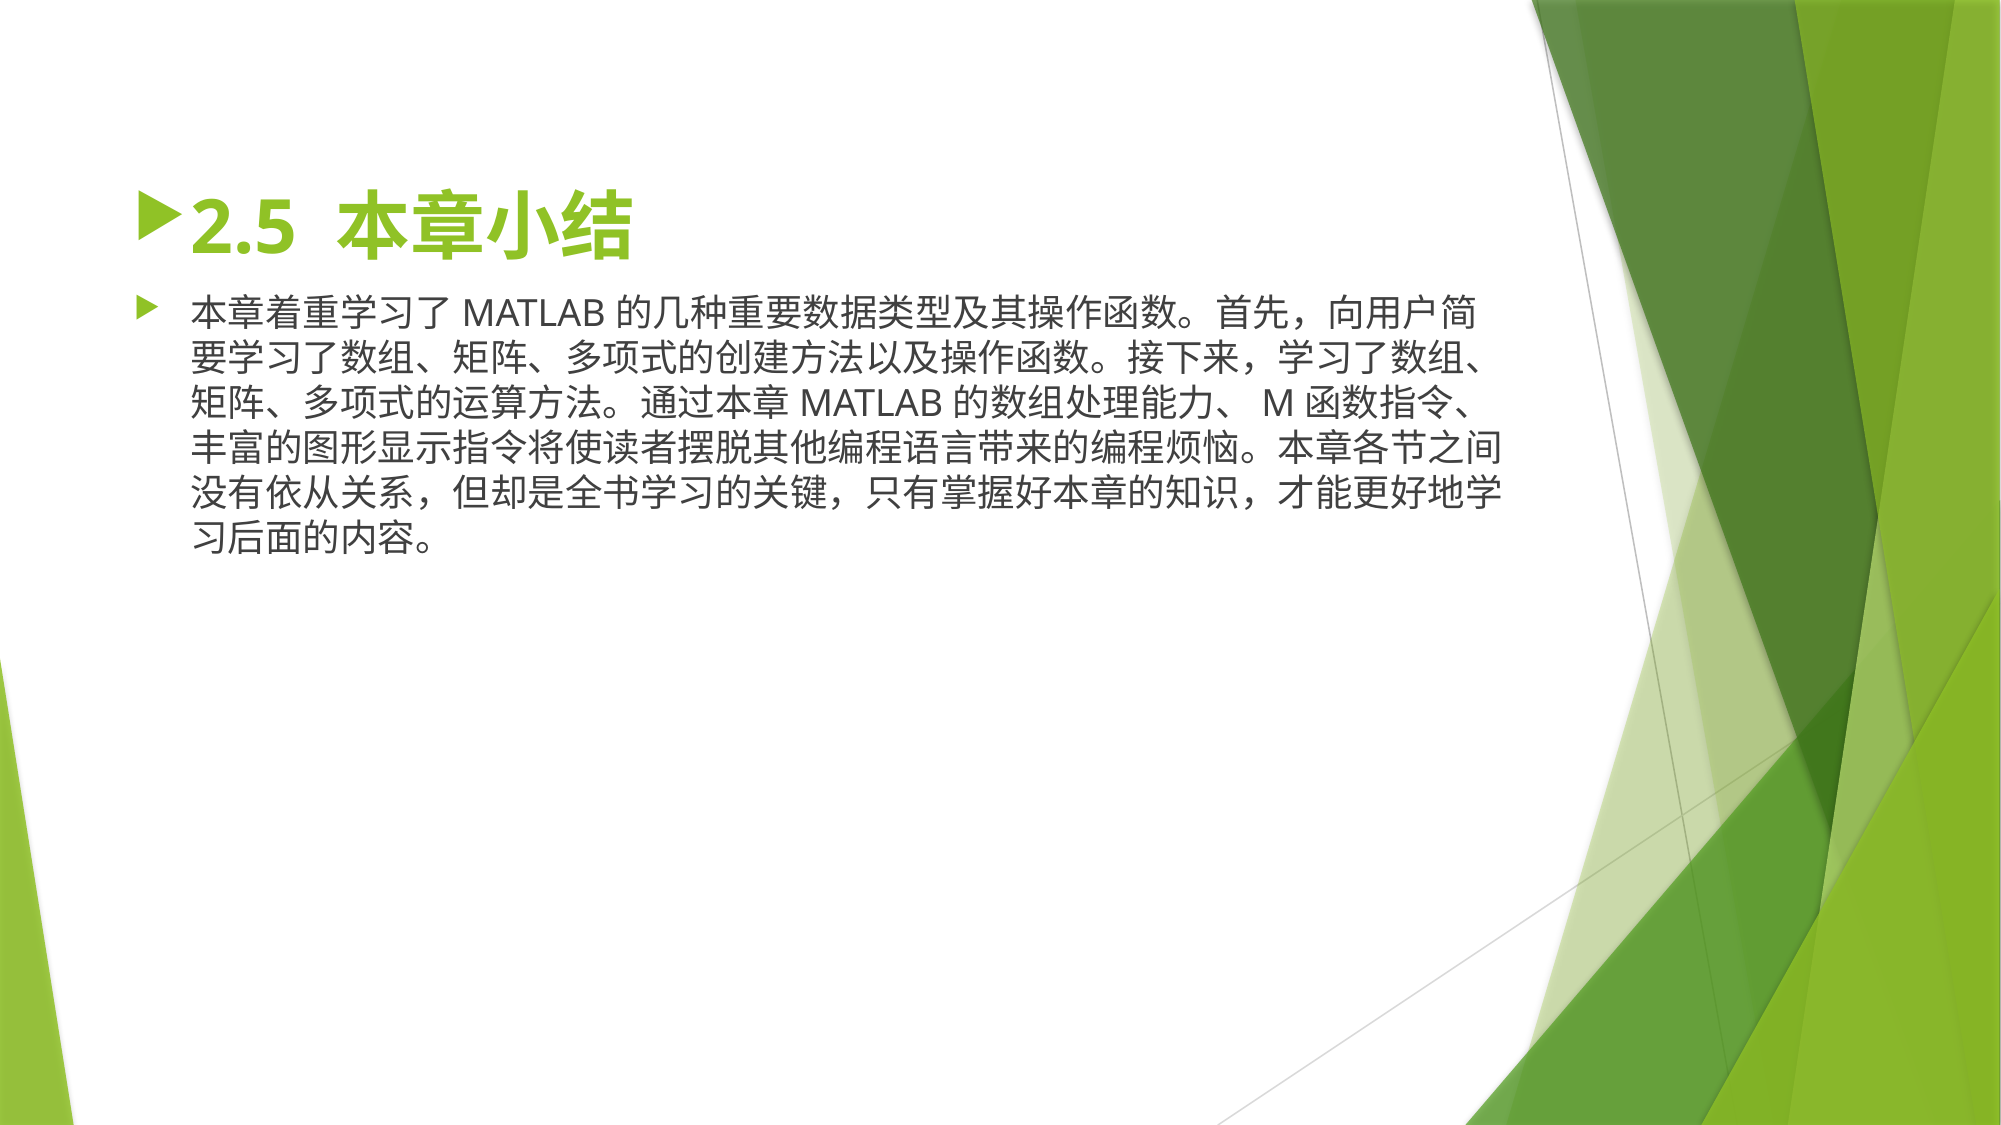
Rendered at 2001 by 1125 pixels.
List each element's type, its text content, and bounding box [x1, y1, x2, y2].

list 2.5 本章小结 本章着重学习了MATLAB的几种重要数据类型及其操作函数。首先，向用户简要学习了数组、矩阵、多项式的创建方法以及操作函数。接下来，学习了数组、矩阵、多项式的运算方法。通过本章MATLAB的数组处理能力、M函数指令、丰富的图形显示指令将使读者摆脱其他编程语言带来的编程烦恼。本章各节之间没有依从关系，但却是全书学习的关键，只有掌握好本章的知识，才能更好地学习后面的内容。 [118, 170, 1530, 979]
